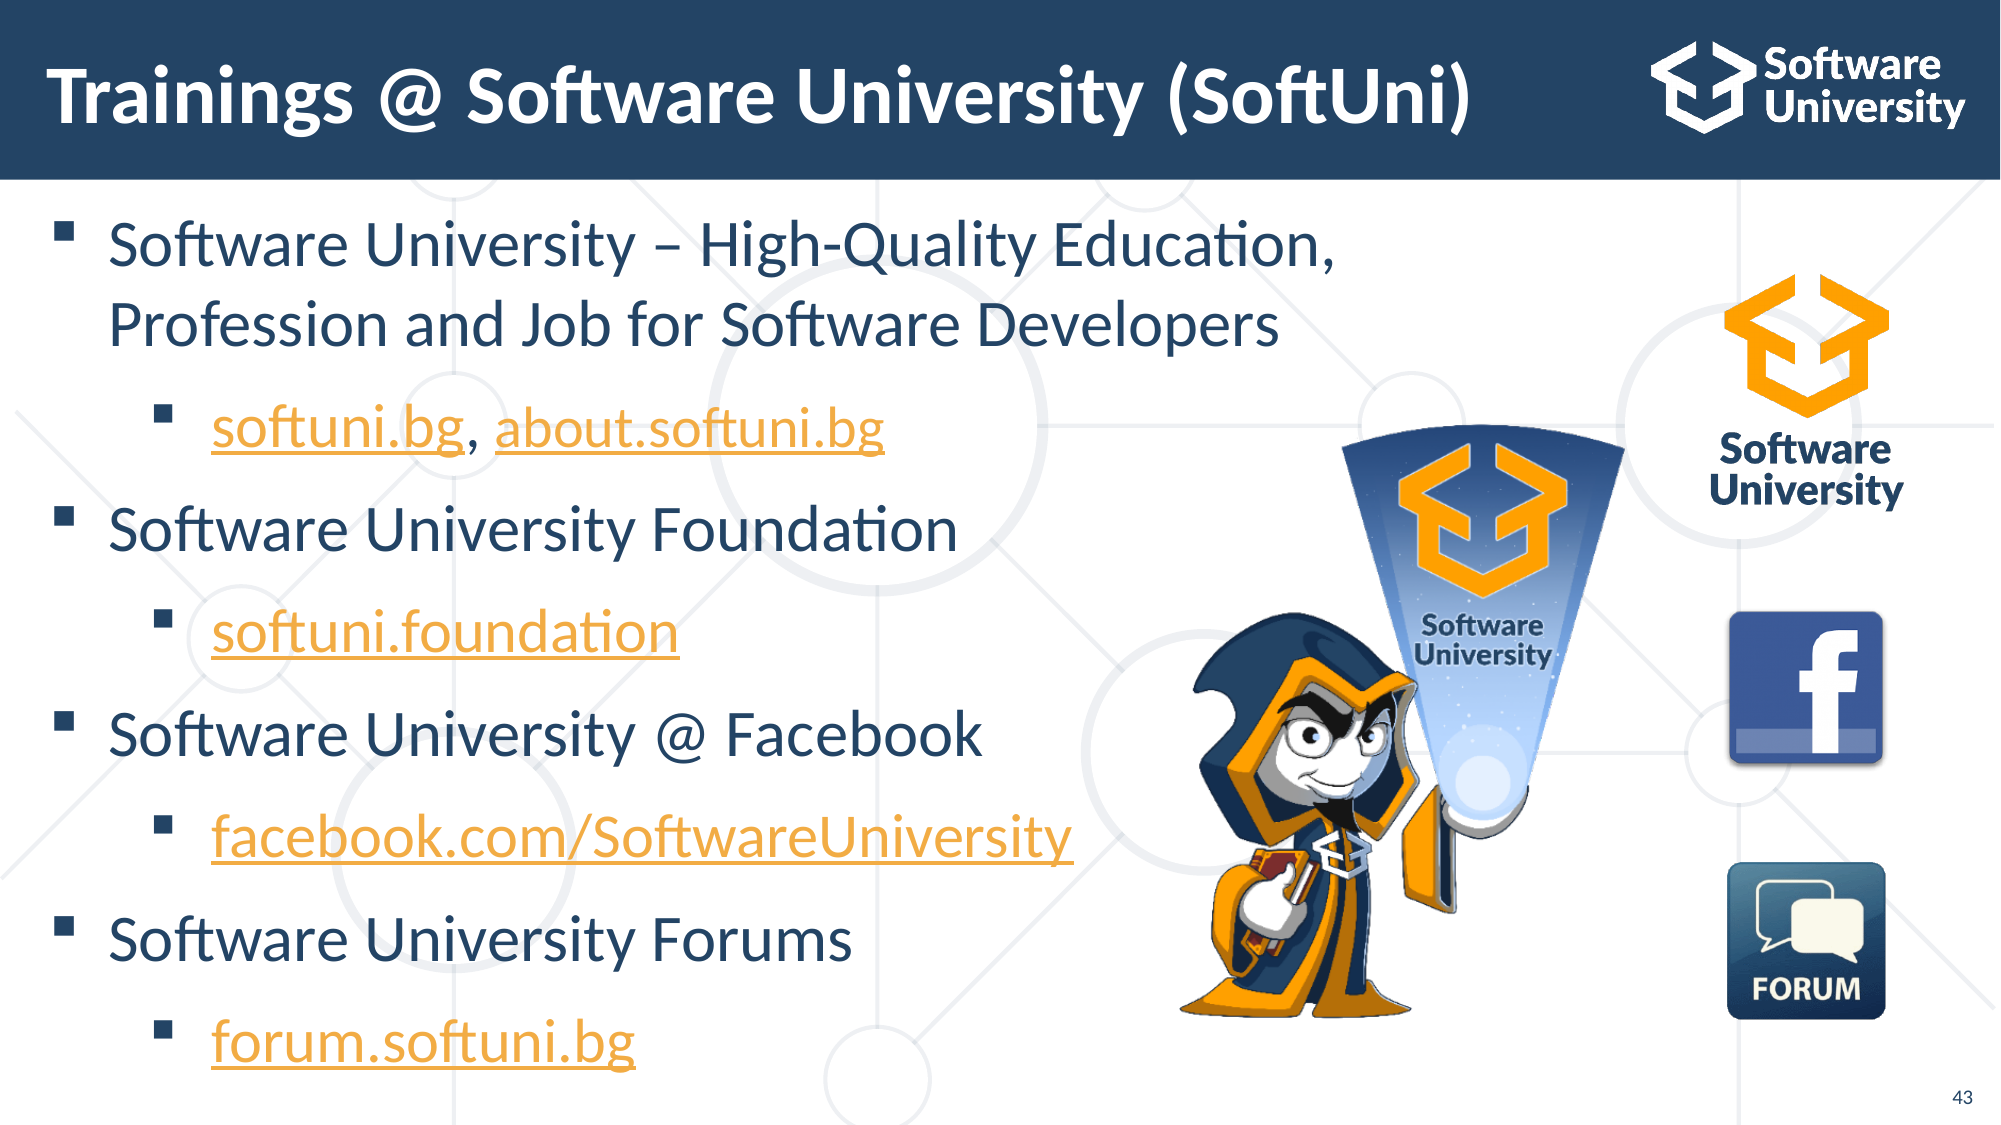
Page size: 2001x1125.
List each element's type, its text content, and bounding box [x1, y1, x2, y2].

picture [1651, 41, 1966, 134]
picture [1708, 274, 1904, 517]
title Trainings @ Software University (SoftUni) [28, 17, 1627, 163]
picture [1458, 423, 1627, 1020]
list Software University – High-Quality Education, Profession and Job for Software Developers softuni.bg, about.softuni.bg Software University Foundation softuni.foundation Software University @ Facebook facebook.com/SoftwareUniversity Software University Forums forum.softuni.bg [31, 193, 1458, 1094]
picture [1723, 605, 1889, 773]
picture [1726, 861, 1886, 1020]
text_box 43 [1927, 1067, 1989, 1117]
